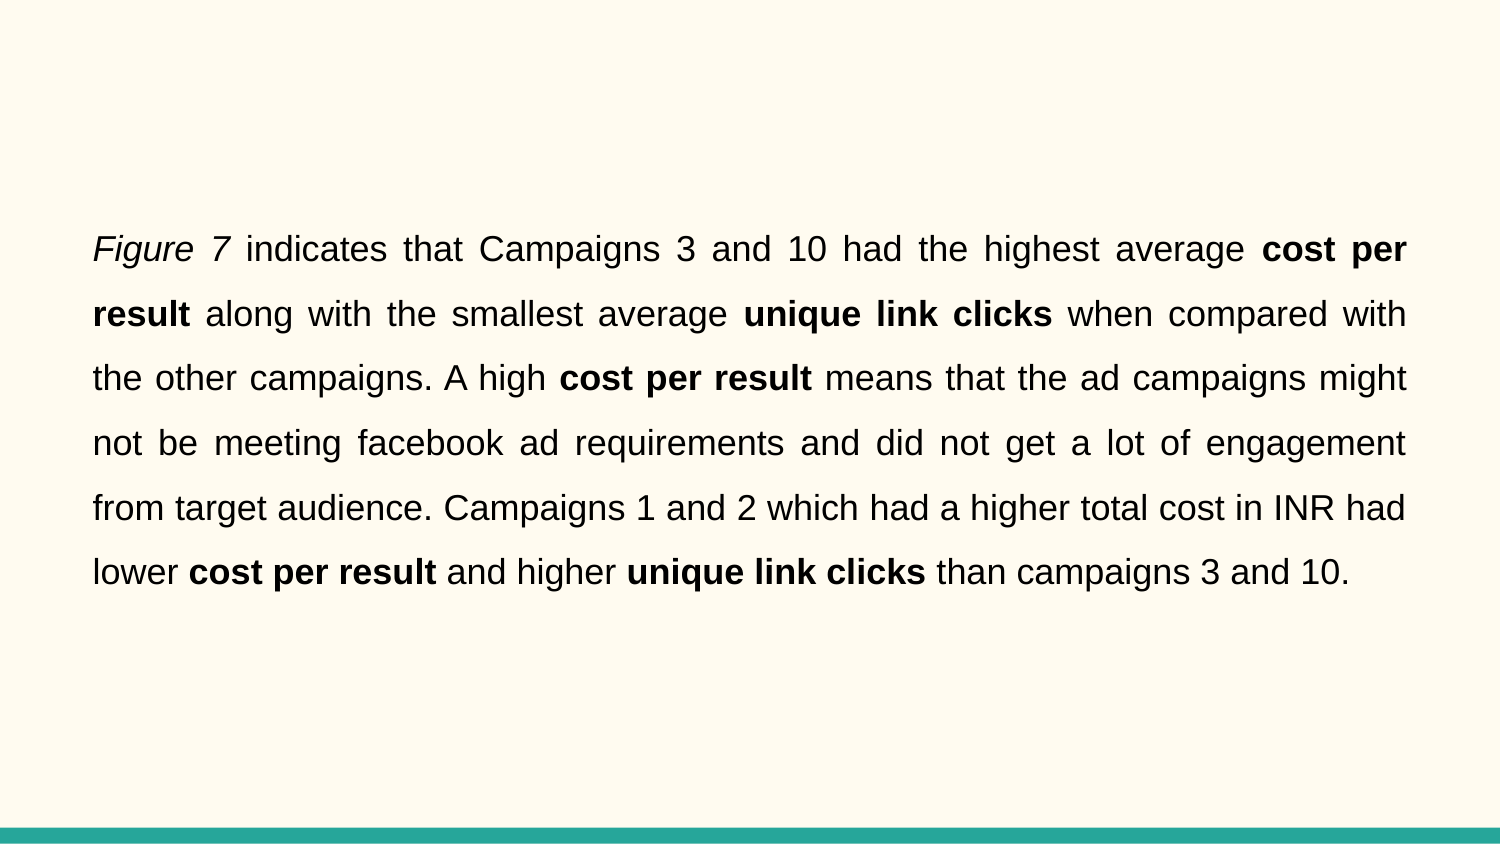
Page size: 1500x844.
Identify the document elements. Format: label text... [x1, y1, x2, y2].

list Figure 7 indicates that Campaigns 3 and 10 had the highest average cost per result along with the smallest average unique link clicks when compared with the other campaigns. A high cost per result means that the ad campaigns might not be meeting facebook ad requirements and did not get a lot of engagement from target audience. Campaigns 1 and 2 which had a higher total cost in INR had lower cost per result and higher unique link clicks than campaigns 3 and 10. [77, 188, 1423, 655]
